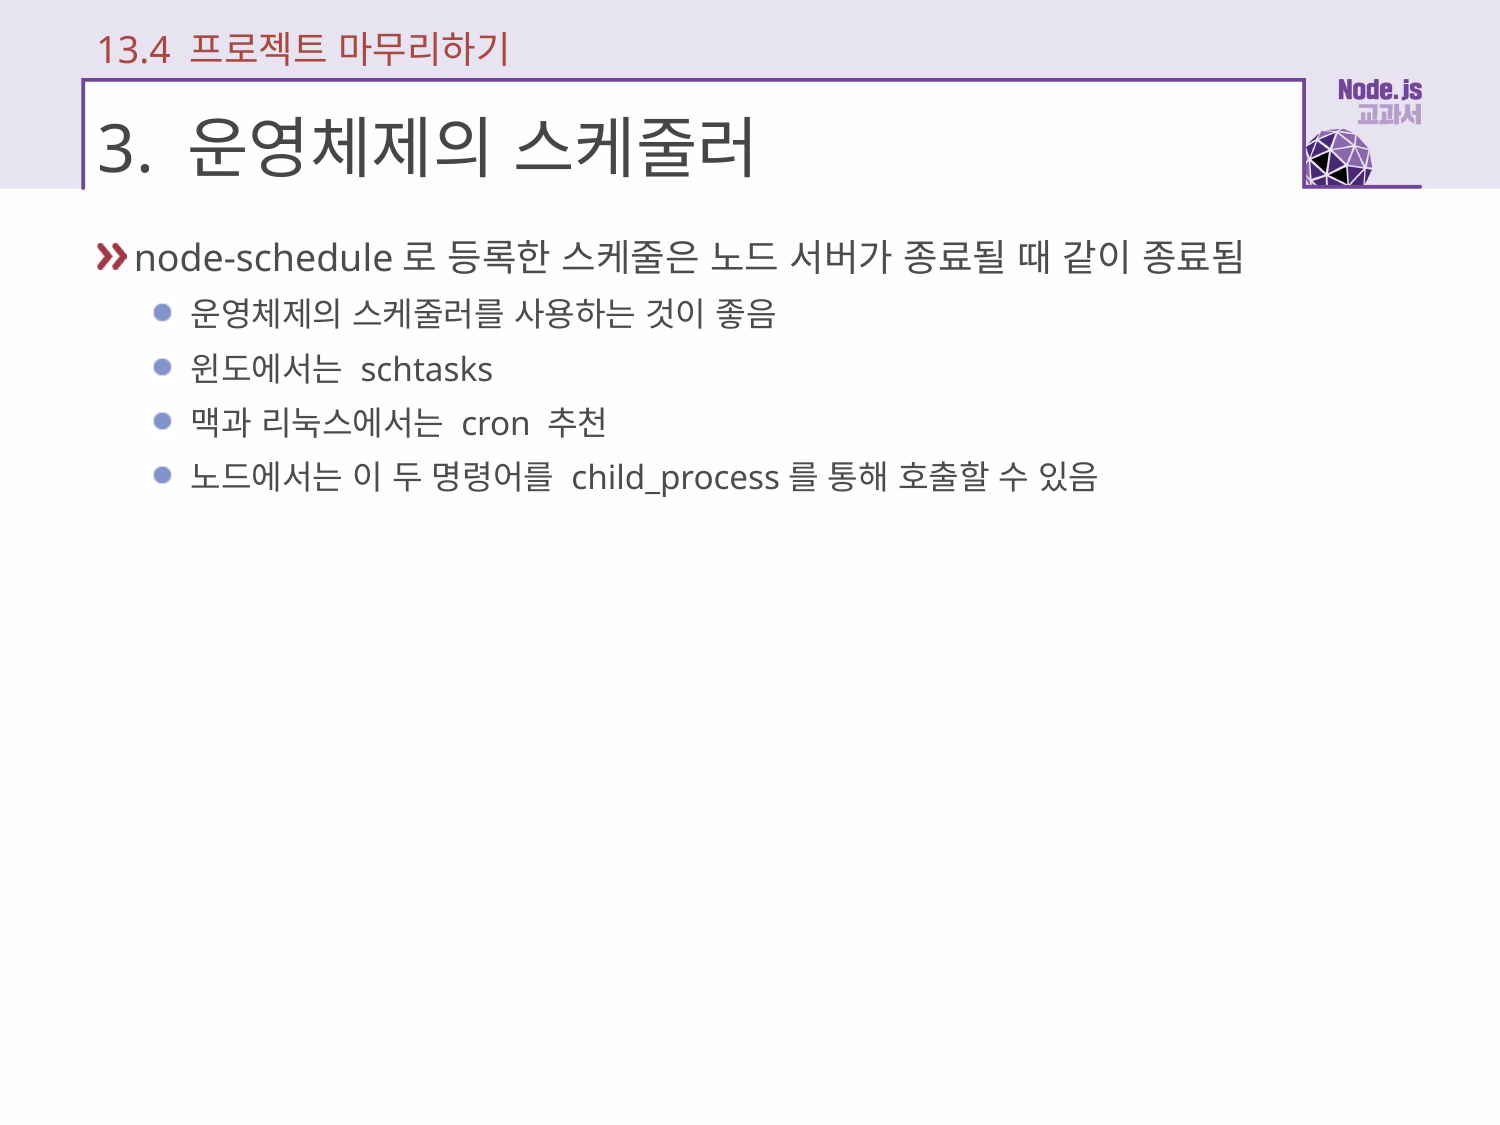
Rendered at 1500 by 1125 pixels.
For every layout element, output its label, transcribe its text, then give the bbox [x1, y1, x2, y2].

title 3. 운영체제의 스케줄러 [82, 61, 1413, 193]
text_box 13.4 프로젝트 마무리하기 [81, 14, 807, 62]
list node-schedule로 등록한 스케줄은 노드 서버가 종료될 때 같이 종료됨 운영체제의 스케줄러를 사용하는 것이 좋음 윈도에서는 schtasks 맥과 리눅스에서는 cron 추천 노드에서는 이 두 명령어를 child_process를 통해 호출할 수 있음 [81, 222, 1412, 1037]
picture [0, 0, 1500, 1125]
